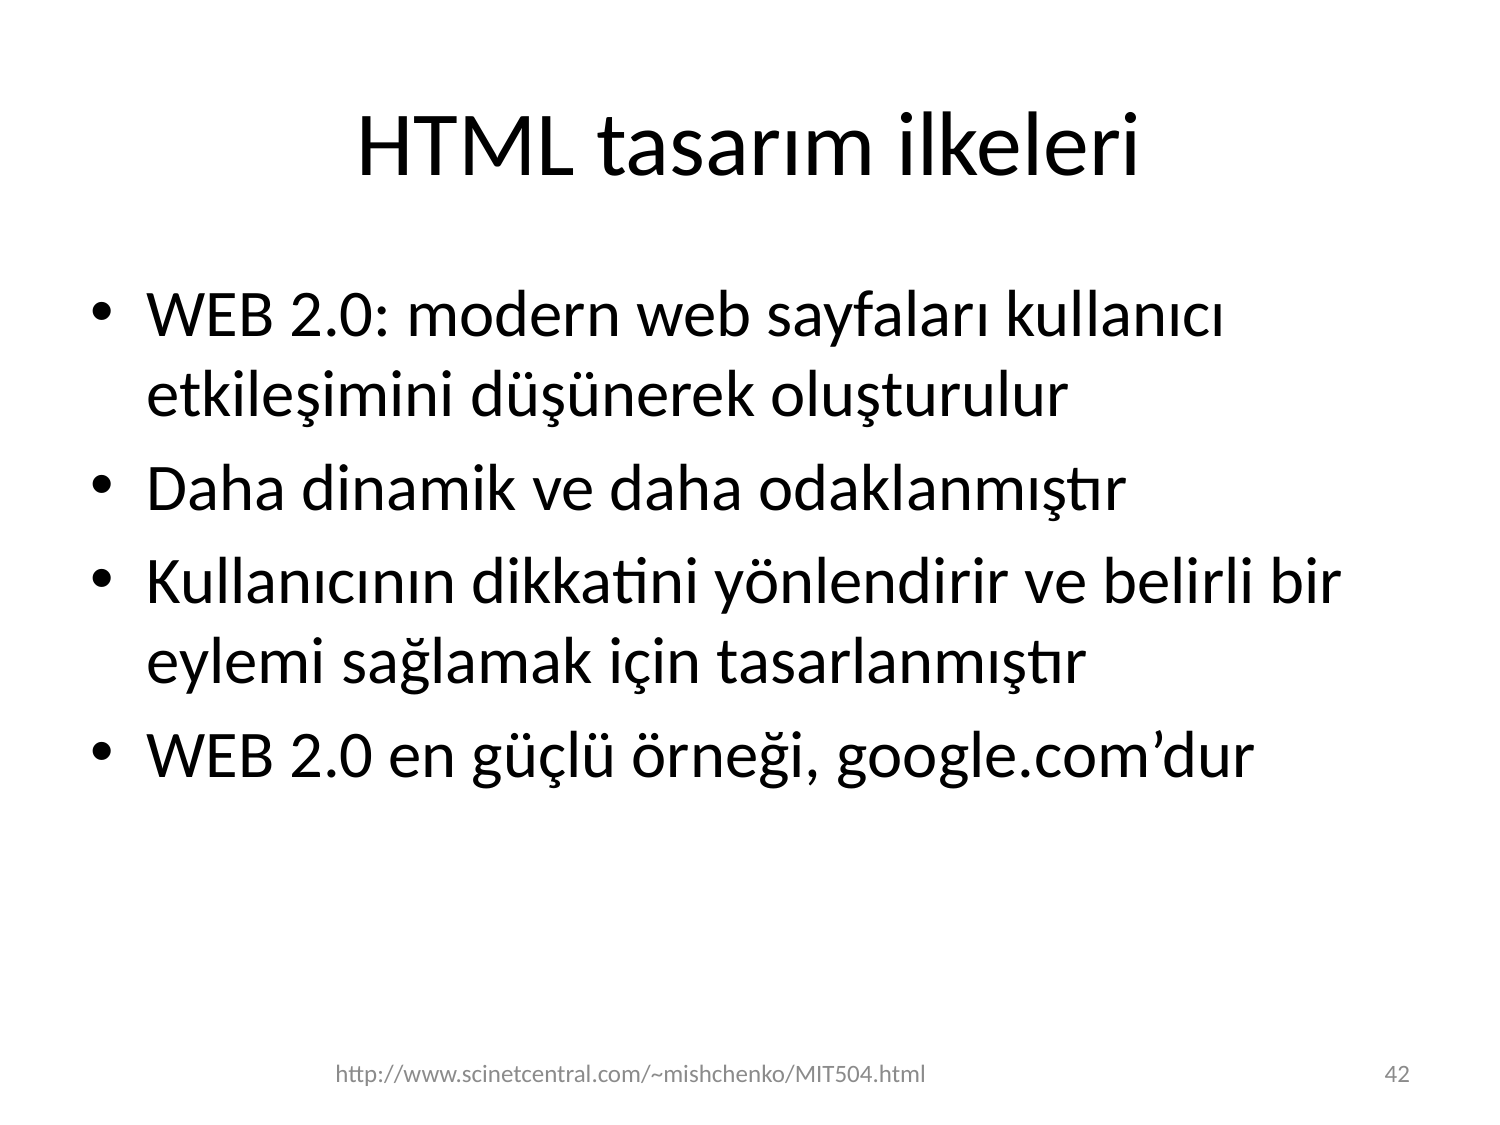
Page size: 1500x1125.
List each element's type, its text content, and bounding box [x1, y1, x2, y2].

footer http://www.scinetcentral.com/~mishchenko/MIT504.html [275, 1042, 988, 1103]
title HTML tasarım ilkeleri [75, 45, 1425, 233]
list WEB 2.0: modern web sayfaları kullanıcı etkileşimini düşünerek oluşturulur Daha dinamik ve daha odaklanmıştır Kullanıcının dikkatini yönlendirir ve belirli bir eylemi sağlamak için tasarlanmıştır WEB 2.0 en güçlü örneği, google.com’dur [75, 262, 1425, 1005]
slide_number 42 [1074, 1042, 1425, 1103]
